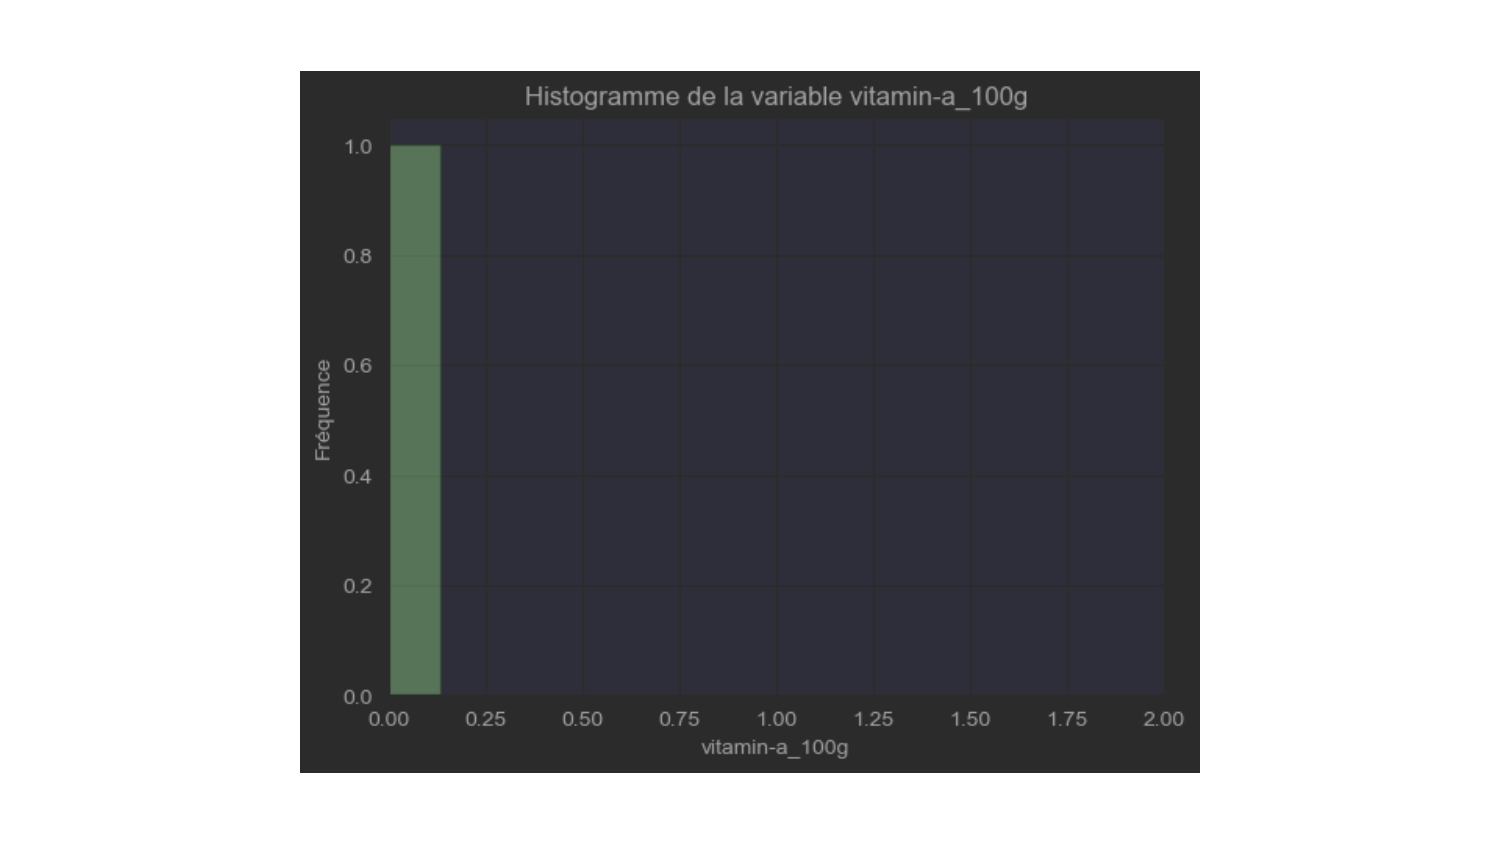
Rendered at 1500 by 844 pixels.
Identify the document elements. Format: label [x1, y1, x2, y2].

picture [299, 70, 1201, 773]
